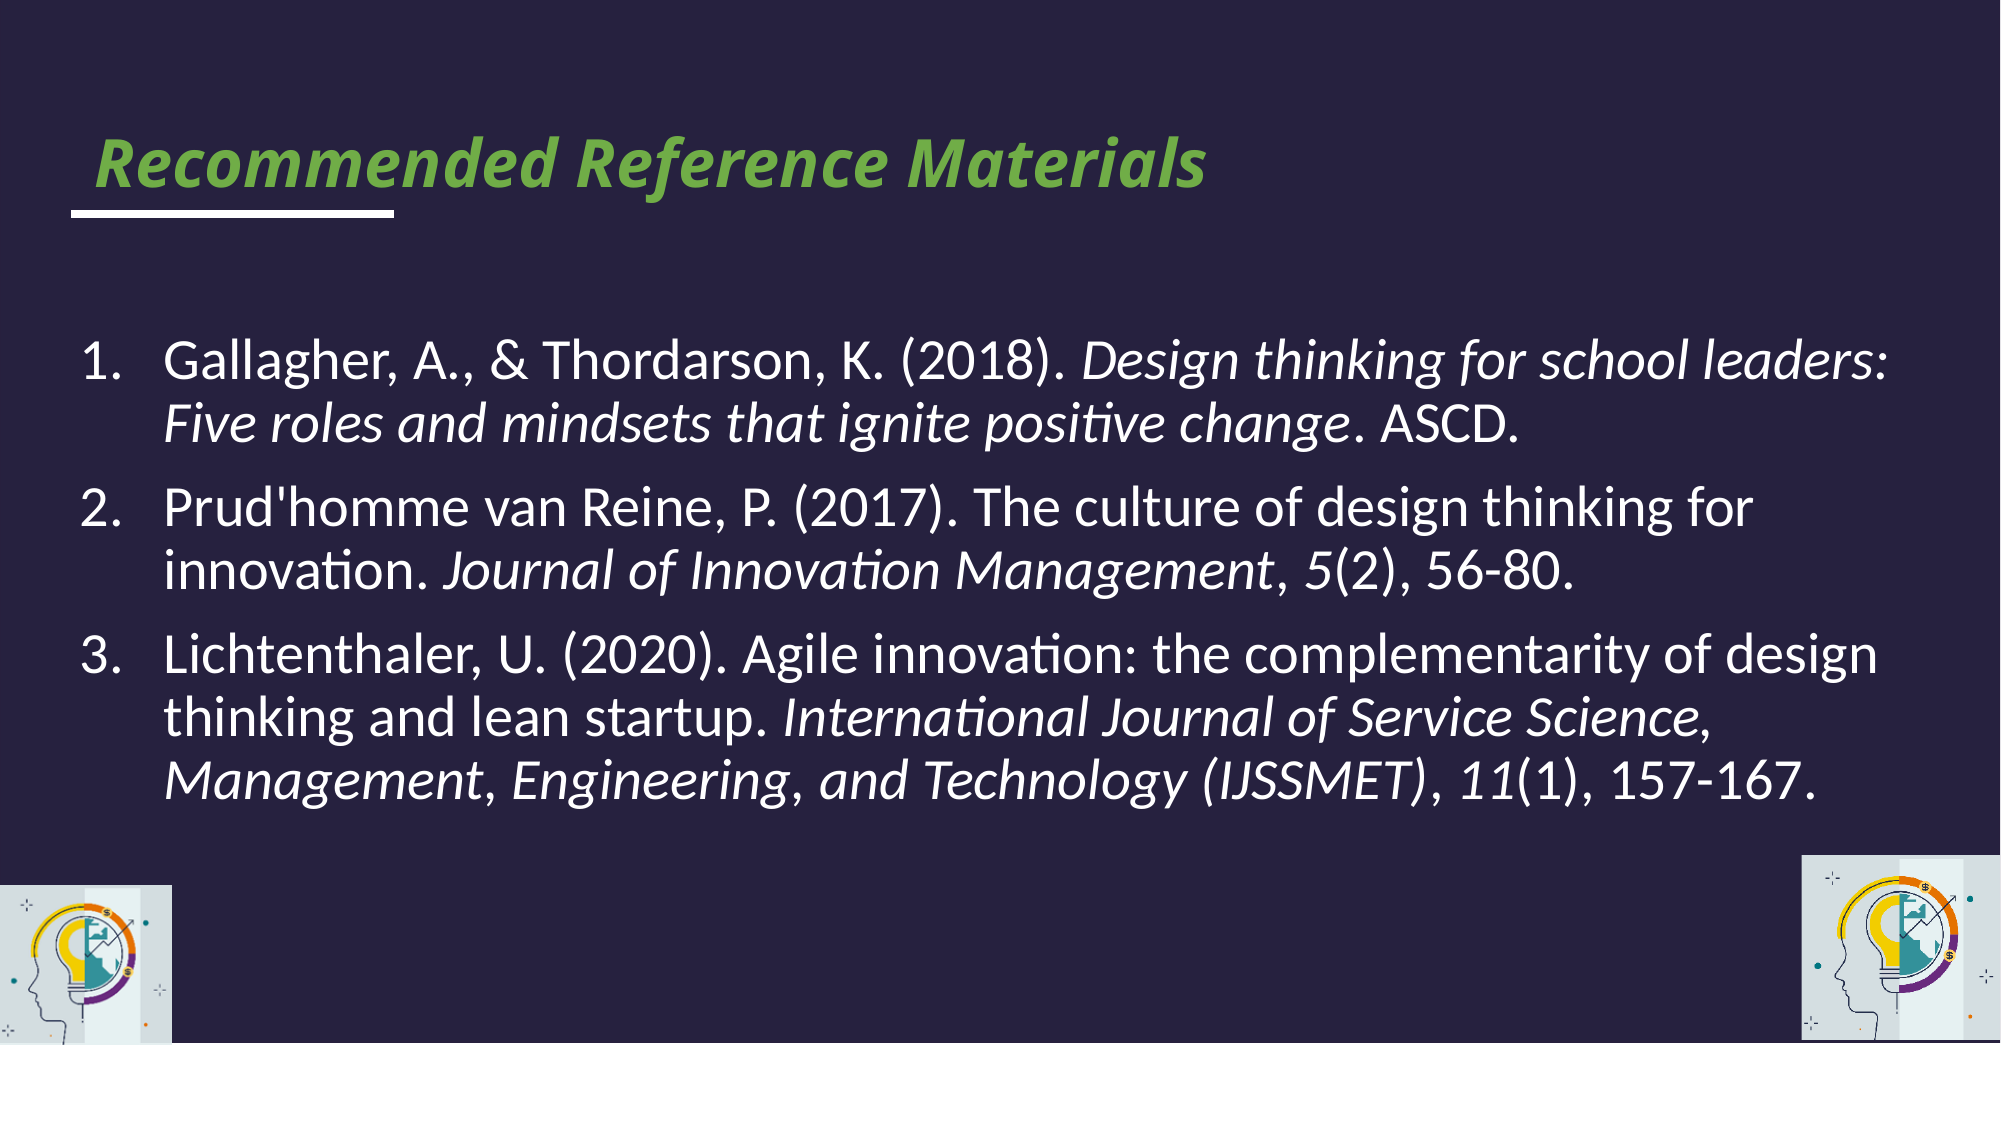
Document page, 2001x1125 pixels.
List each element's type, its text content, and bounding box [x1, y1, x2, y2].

picture [1801, 854, 2000, 1040]
text_box Gallagher, A., & Thordarson, K. (2018). Design thinking for school leaders: Five roles and mindsets that ignite positive change. ASCD. Prud'homme van Reine, P. (2017). The culture of design thinking for innovation. Journal of Innovation Management, 5(2), 56-80. Lichtenthaler, U. (2020). Agile innovation: the complementarity of design thinking and lean startup. International Journal of Service Science, Management, Engineering, and Technology (IJSSMET), 11(1), 157-167. [64, 321, 1955, 778]
list Recommended Reference Materials [85, 125, 1607, 199]
picture [0, 885, 172, 1045]
